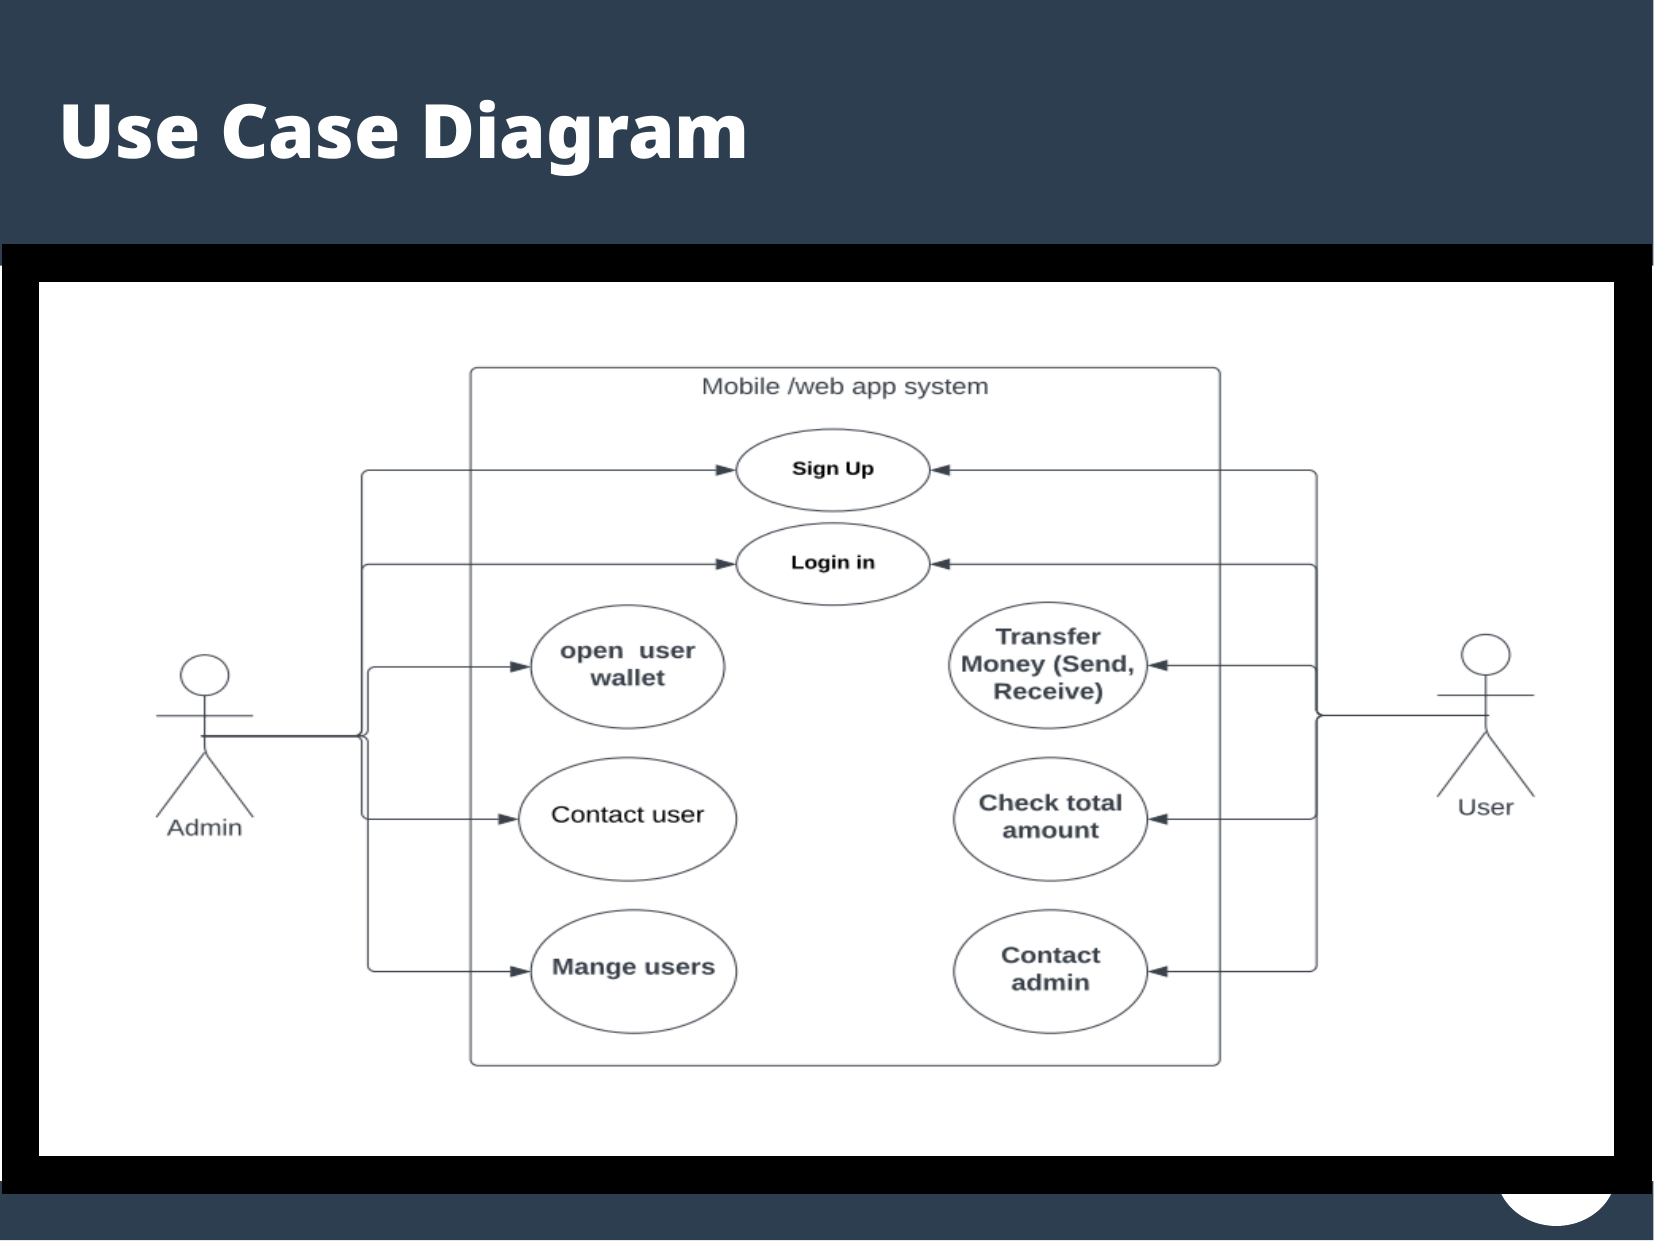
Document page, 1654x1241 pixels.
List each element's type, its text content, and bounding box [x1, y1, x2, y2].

picture [39, 281, 1615, 1157]
text_box [1501, 1194, 1612, 1226]
text_box Use Case Diagram [58, 49, 1595, 207]
